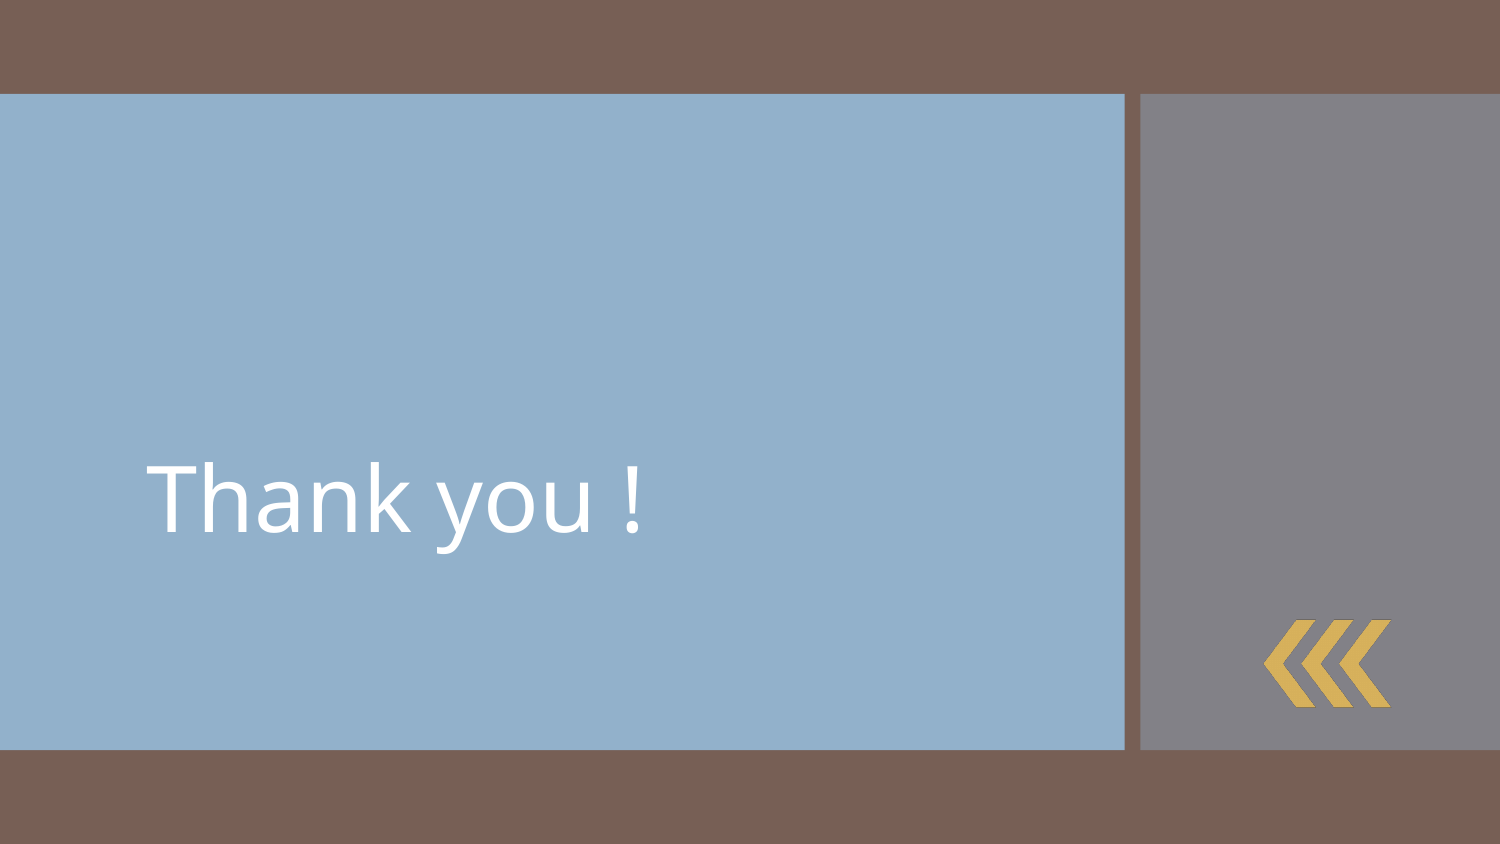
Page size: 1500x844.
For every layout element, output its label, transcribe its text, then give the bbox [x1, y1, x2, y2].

title Thank you ! [131, 159, 1032, 561]
picture [1251, 588, 1402, 739]
